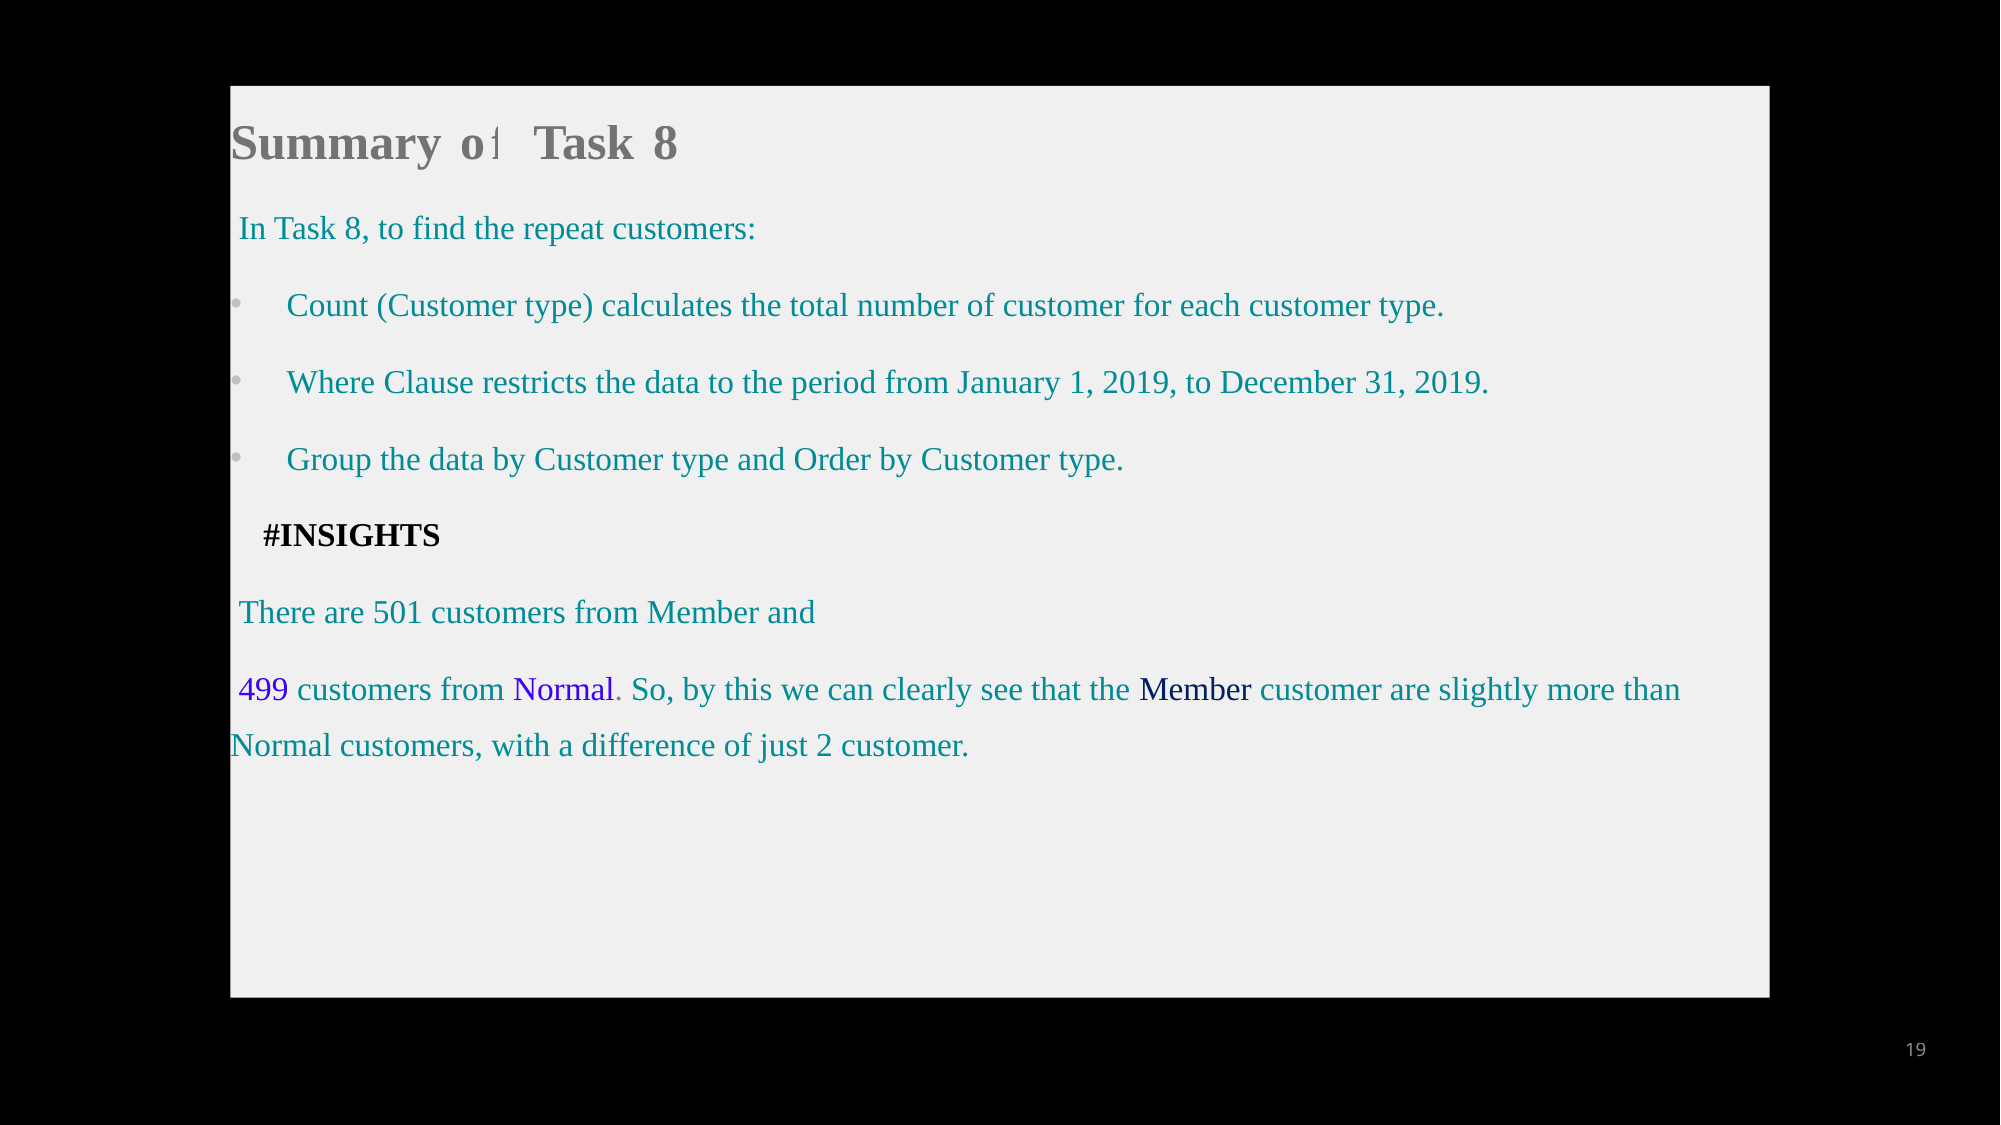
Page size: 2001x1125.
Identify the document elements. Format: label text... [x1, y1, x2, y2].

slide_number 19 [1843, 1009, 1927, 1092]
list Summary of Task 8: In Task 8, to find the repeat customers: Count (Customer type) calculates the total number of customer for each customer type. Where Clause restricts the data to the period from January 1, 2019, to December 31, 2019. Group the data by Customer type and Order by Customer type. #INSIGHTS There are 501 customers from Member and 499 customers from Normal. So, by this we can clearly see that the Member customer are slightly more than Normal customers, with a difference of just 2 customer. [230, 85, 1770, 998]
